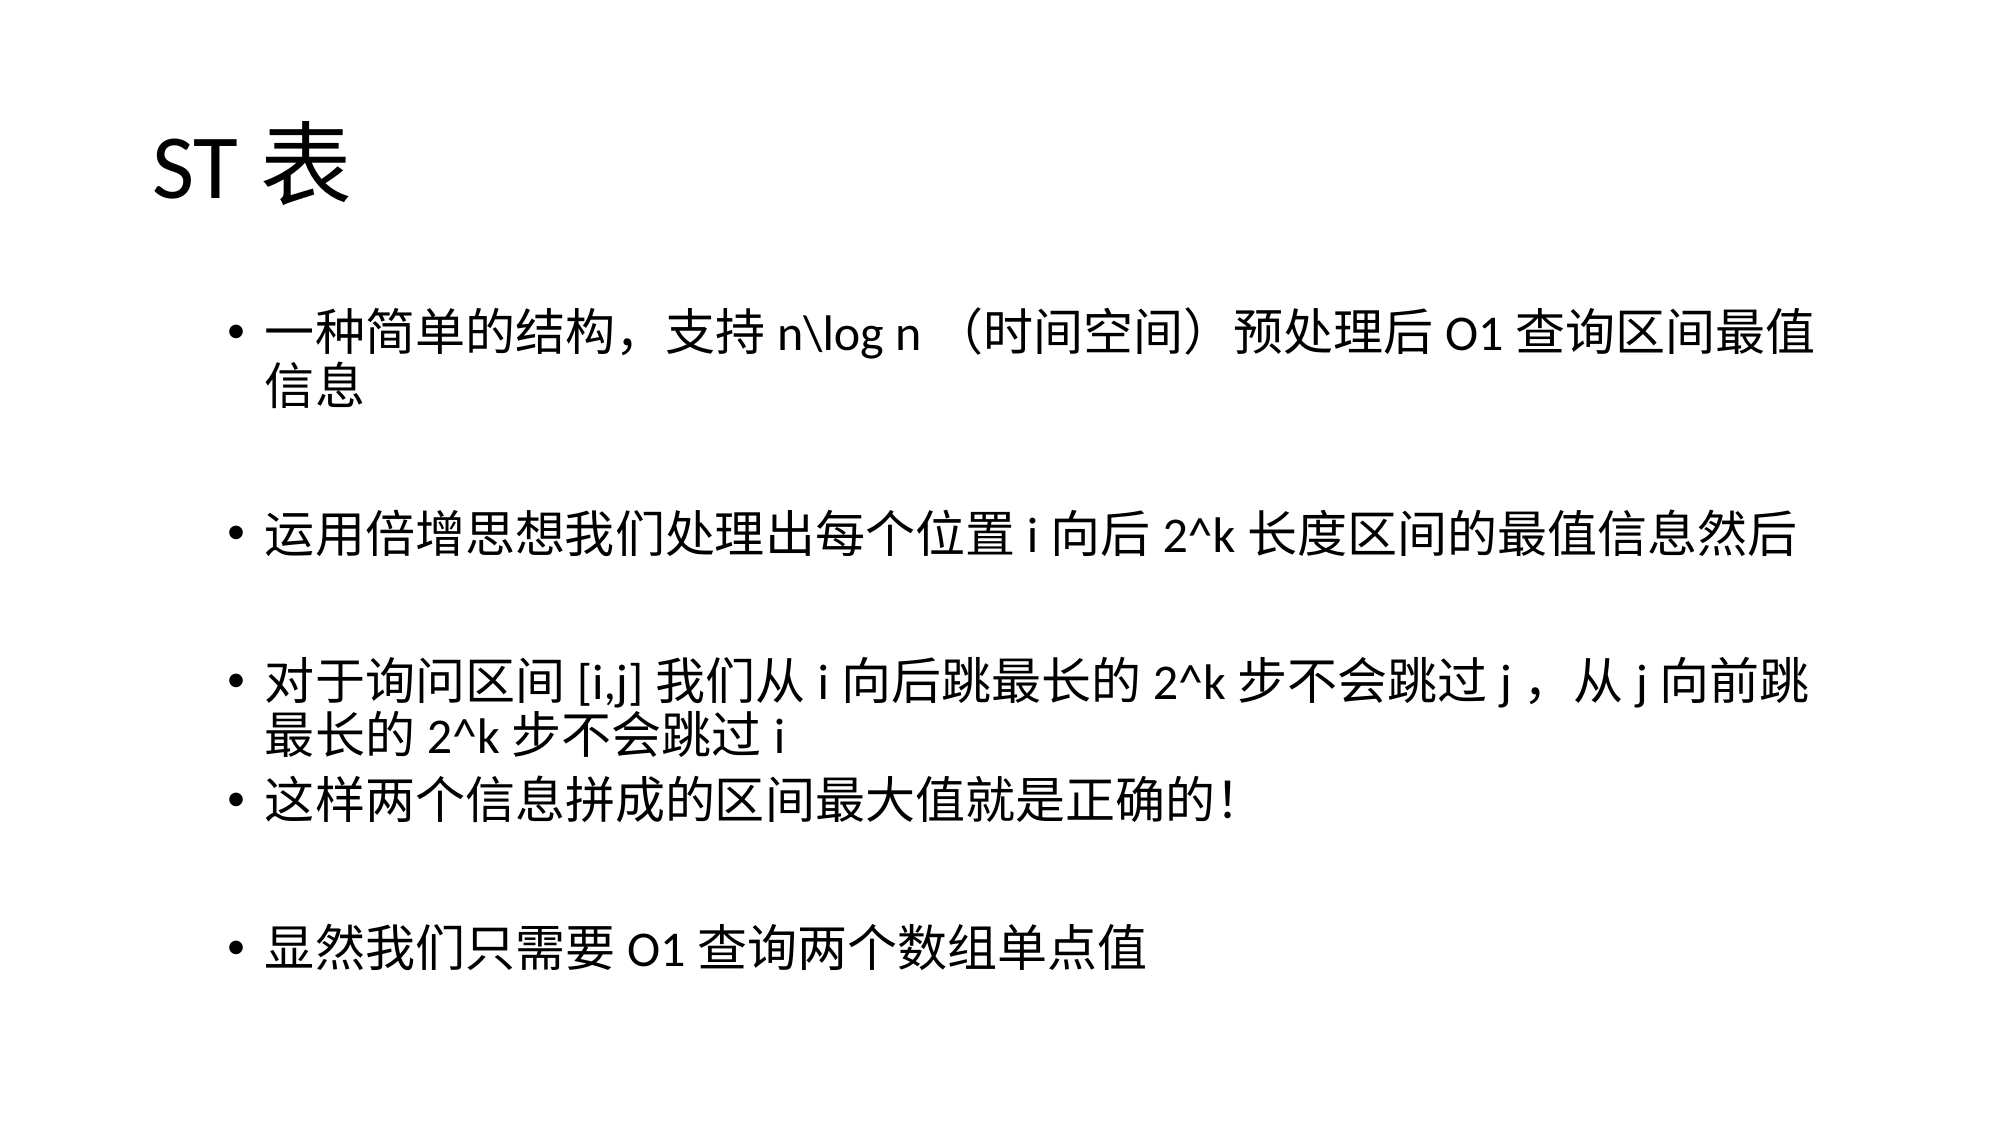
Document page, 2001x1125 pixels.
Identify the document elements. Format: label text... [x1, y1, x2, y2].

title ST表 [137, 59, 1863, 278]
list 一种简单的结构，支持n\log n（时间空间）预处理后O1查询区间最值信息 运用倍增思想我们处理出每个位置i向后2^k长度区间的最值信息然后 对于询问区间[i,j]我们从i向后跳最长的2^k步不会跳过j，从j向前跳最长的2^k步不会跳过i 这样两个信息拼成的区间最大值就是正确的！ 显然我们只需要O1查询两个数组单点值 [137, 299, 1863, 1014]
